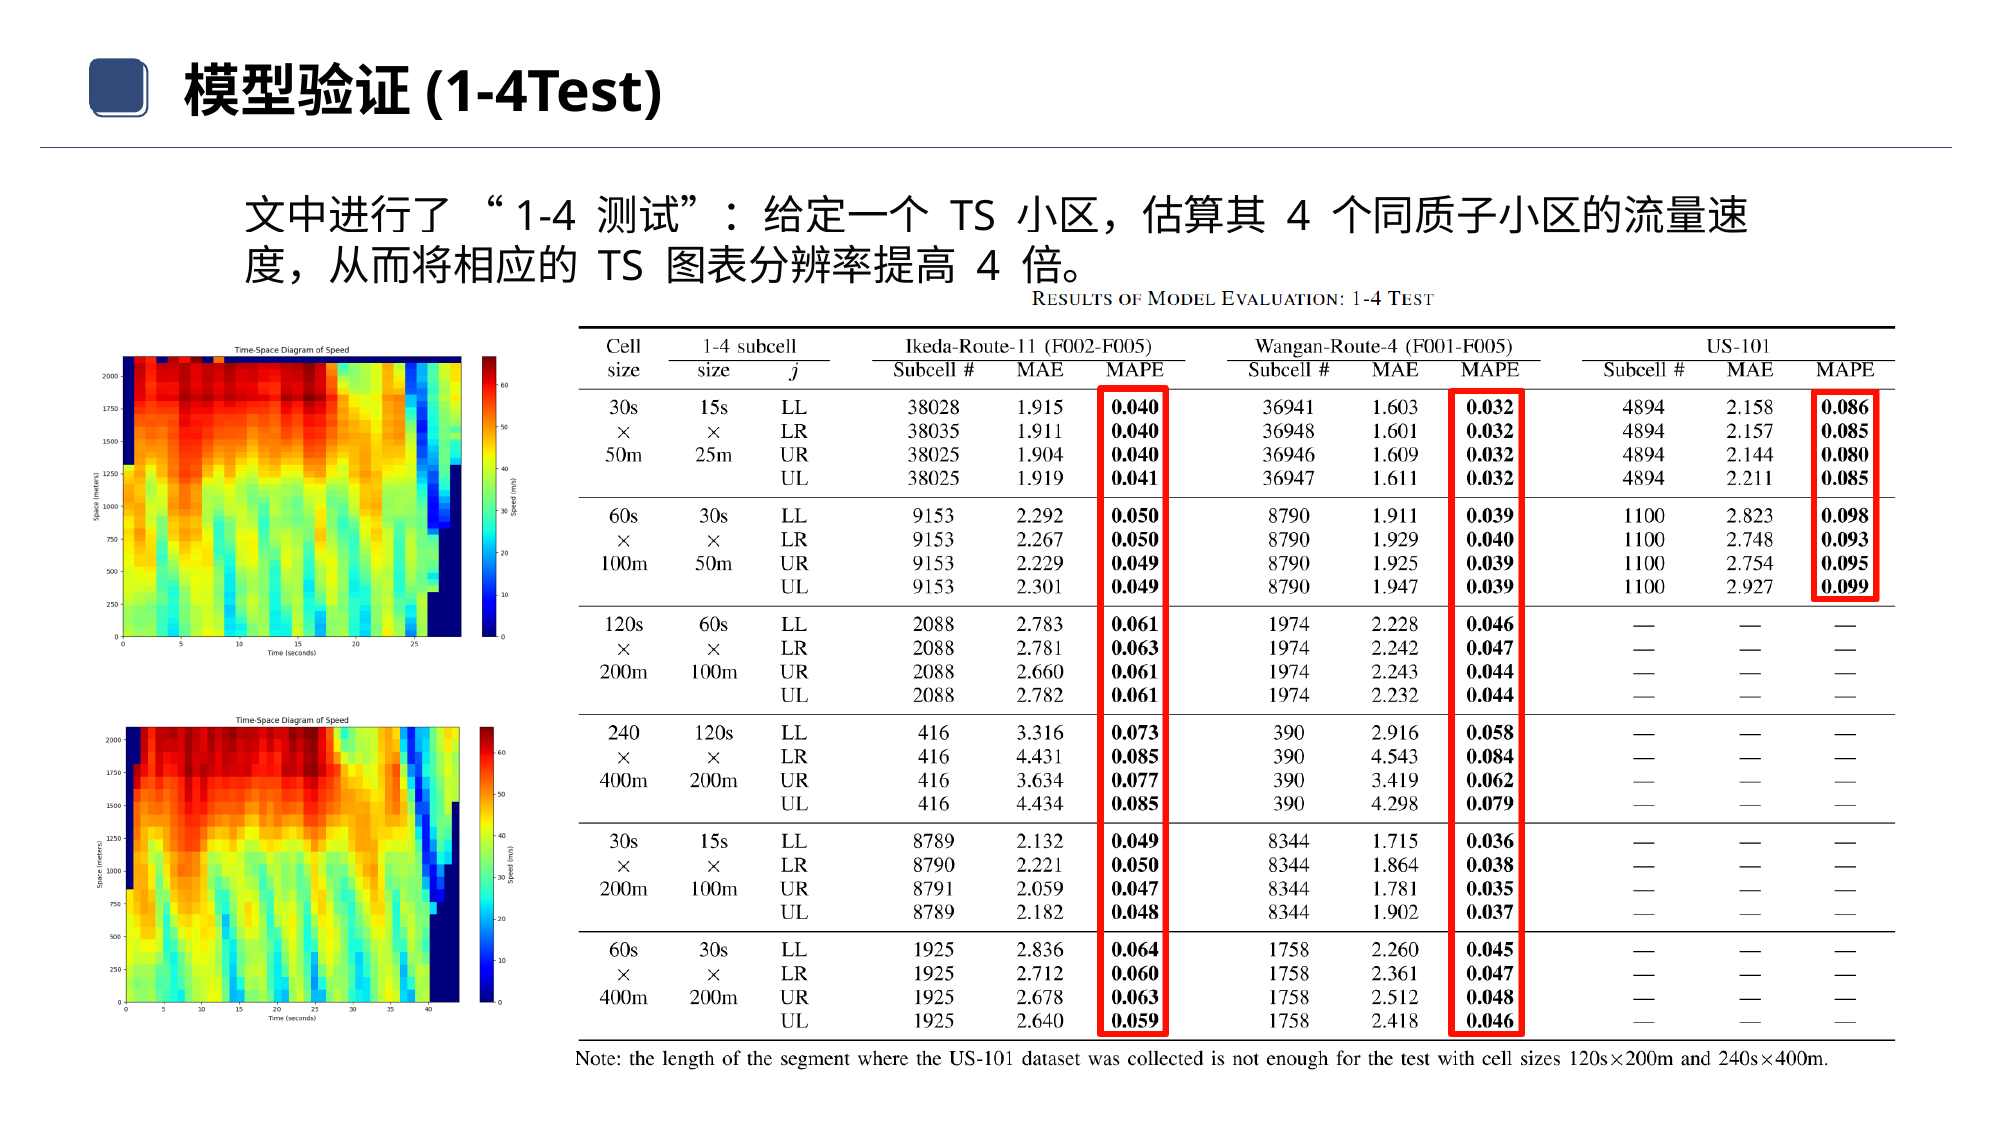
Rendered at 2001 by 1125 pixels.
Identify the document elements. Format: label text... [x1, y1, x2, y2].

picture [93, 709, 515, 1026]
list 模型验证(1-4Test) [168, 55, 1038, 133]
picture [89, 340, 519, 659]
text_box 文中进行了 “1-4 测试”：给定一个 TS 小区，估算其 4 个同质子小区的流量速度，从而将相应的 TS 图表分辨率提高 4 倍。 [230, 181, 1770, 387]
picture [562, 285, 1911, 1086]
